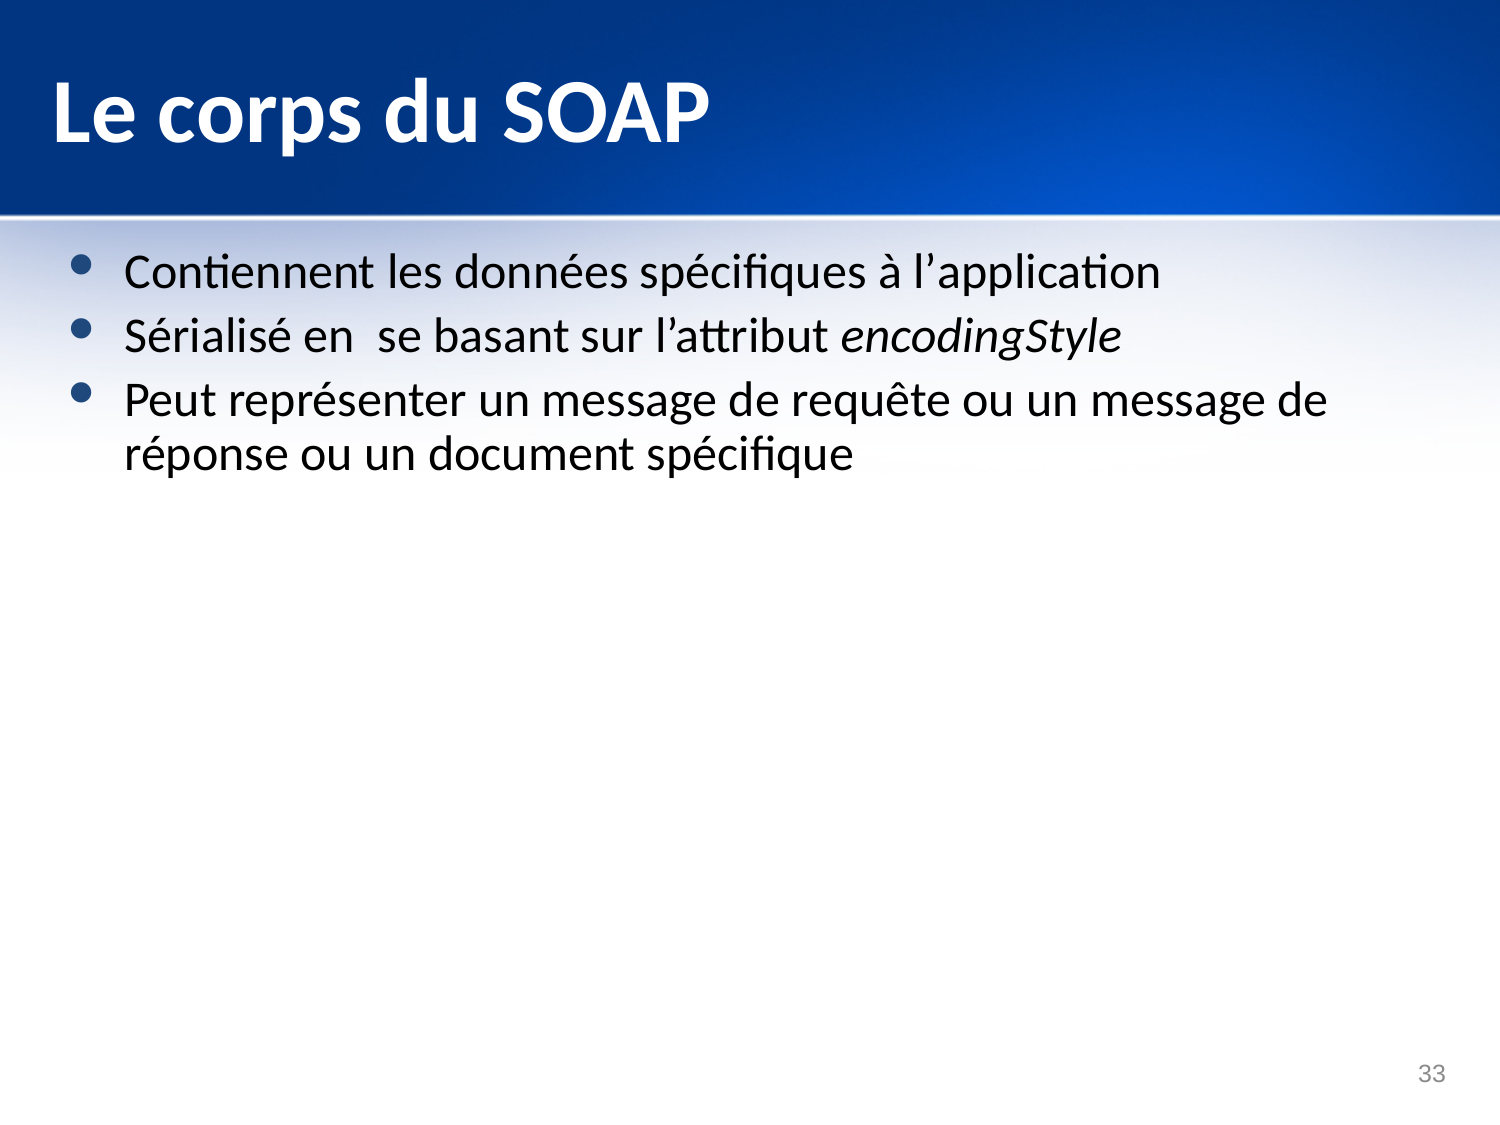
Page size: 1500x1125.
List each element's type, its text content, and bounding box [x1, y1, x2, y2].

title Le corps du SOAP [37, 12, 1225, 200]
slide_number 33 [1111, 1042, 1462, 1103]
picture [0, 0, 1500, 1125]
list Contiennent les données spécifiques à l’application Sérialisé en se basant sur l’attribut encodingStyle Peut représenter un message de requête ou un message de réponse ou un document spécifique [53, 237, 1479, 722]
